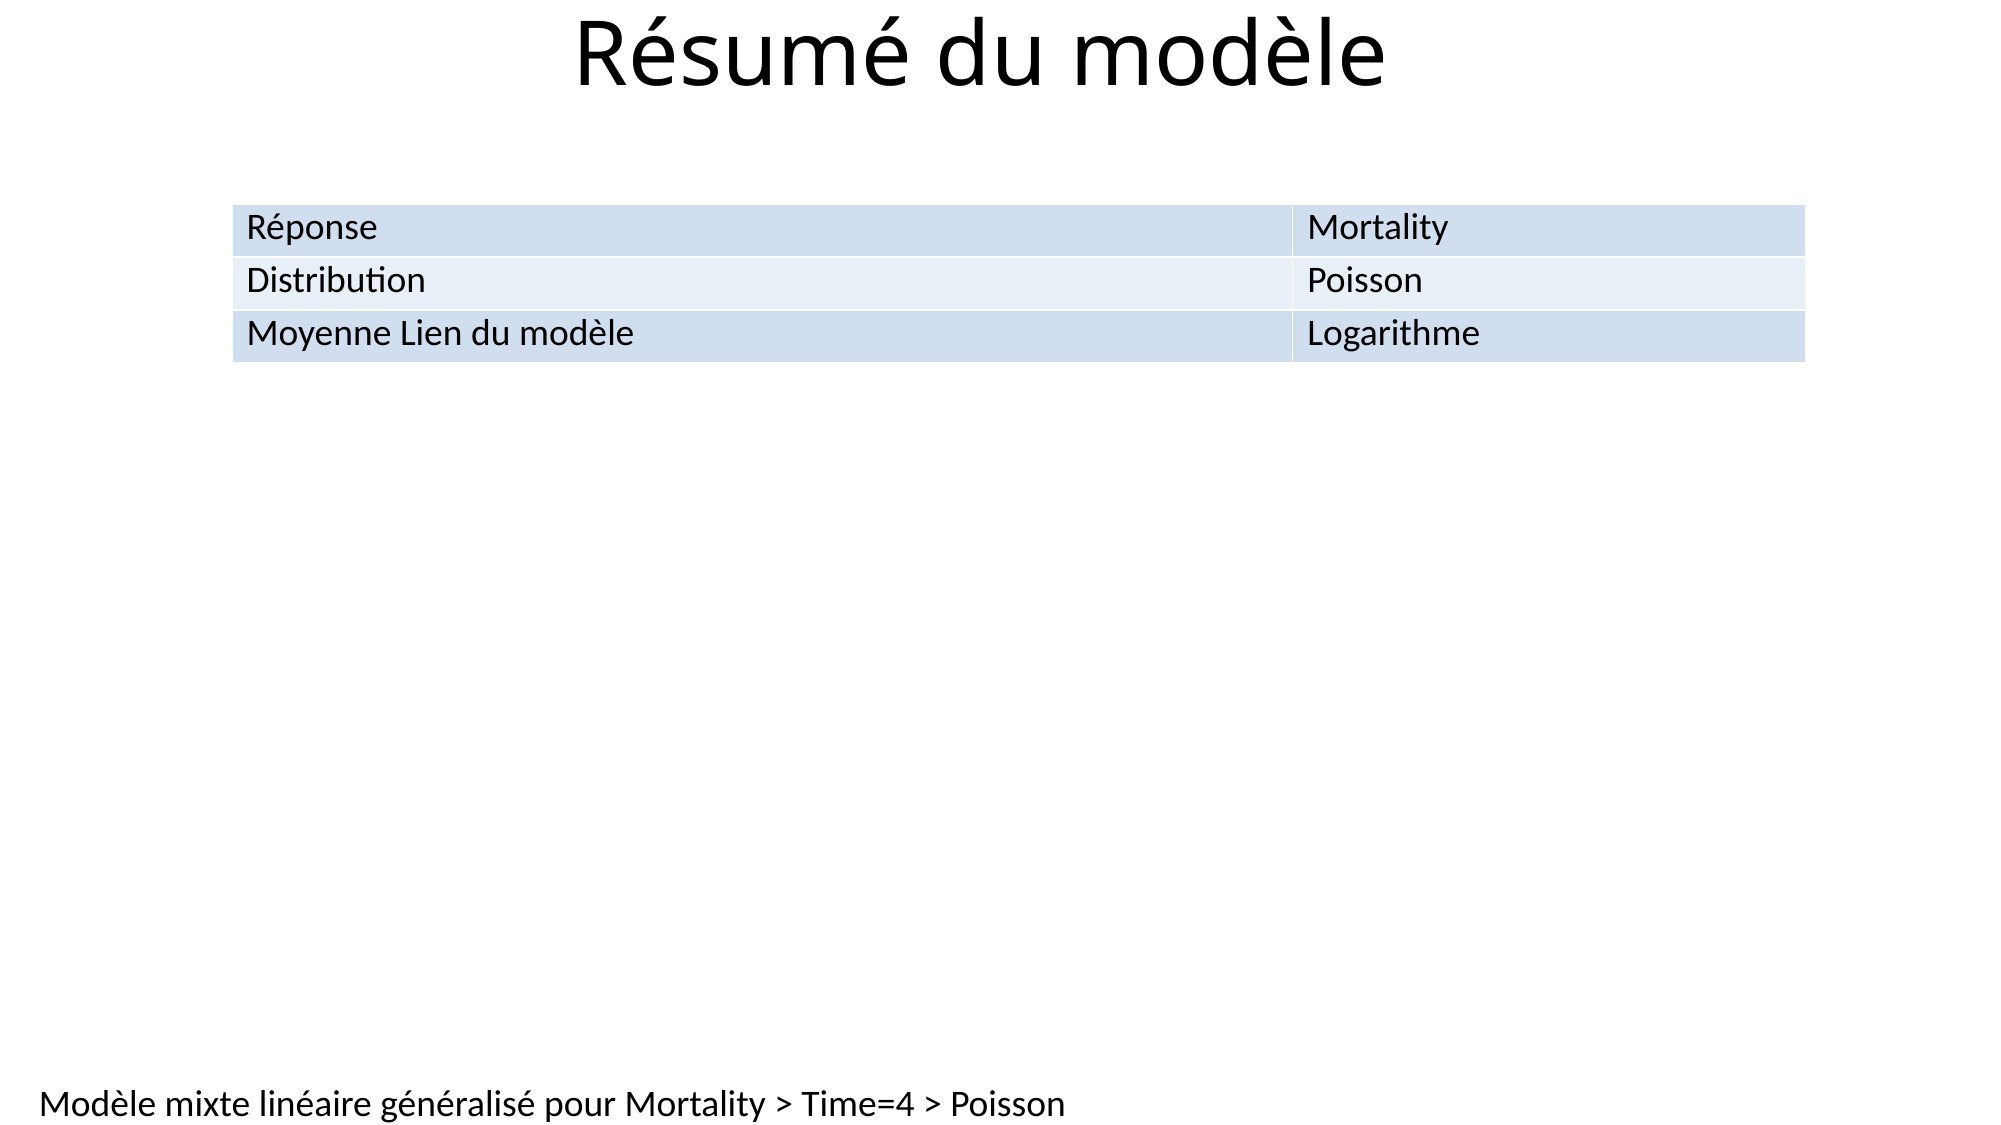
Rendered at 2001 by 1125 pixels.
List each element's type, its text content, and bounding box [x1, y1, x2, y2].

table_cell Distribution [233, 258, 1292, 309]
title Résumé du modèle [0, 0, 1963, 113]
table_header Mortality [1293, 205, 1805, 256]
table_cell Moyenne Lien du modèle [233, 311, 1292, 362]
table_cell Poisson [1293, 258, 1805, 309]
table_header Réponse [233, 205, 1292, 256]
table_cell Logarithme [1293, 311, 1805, 362]
text_box Modèle mixte linéaire généralisé pour Mortality > Time=4 > Poisson [38, 1079, 1068, 1125]
